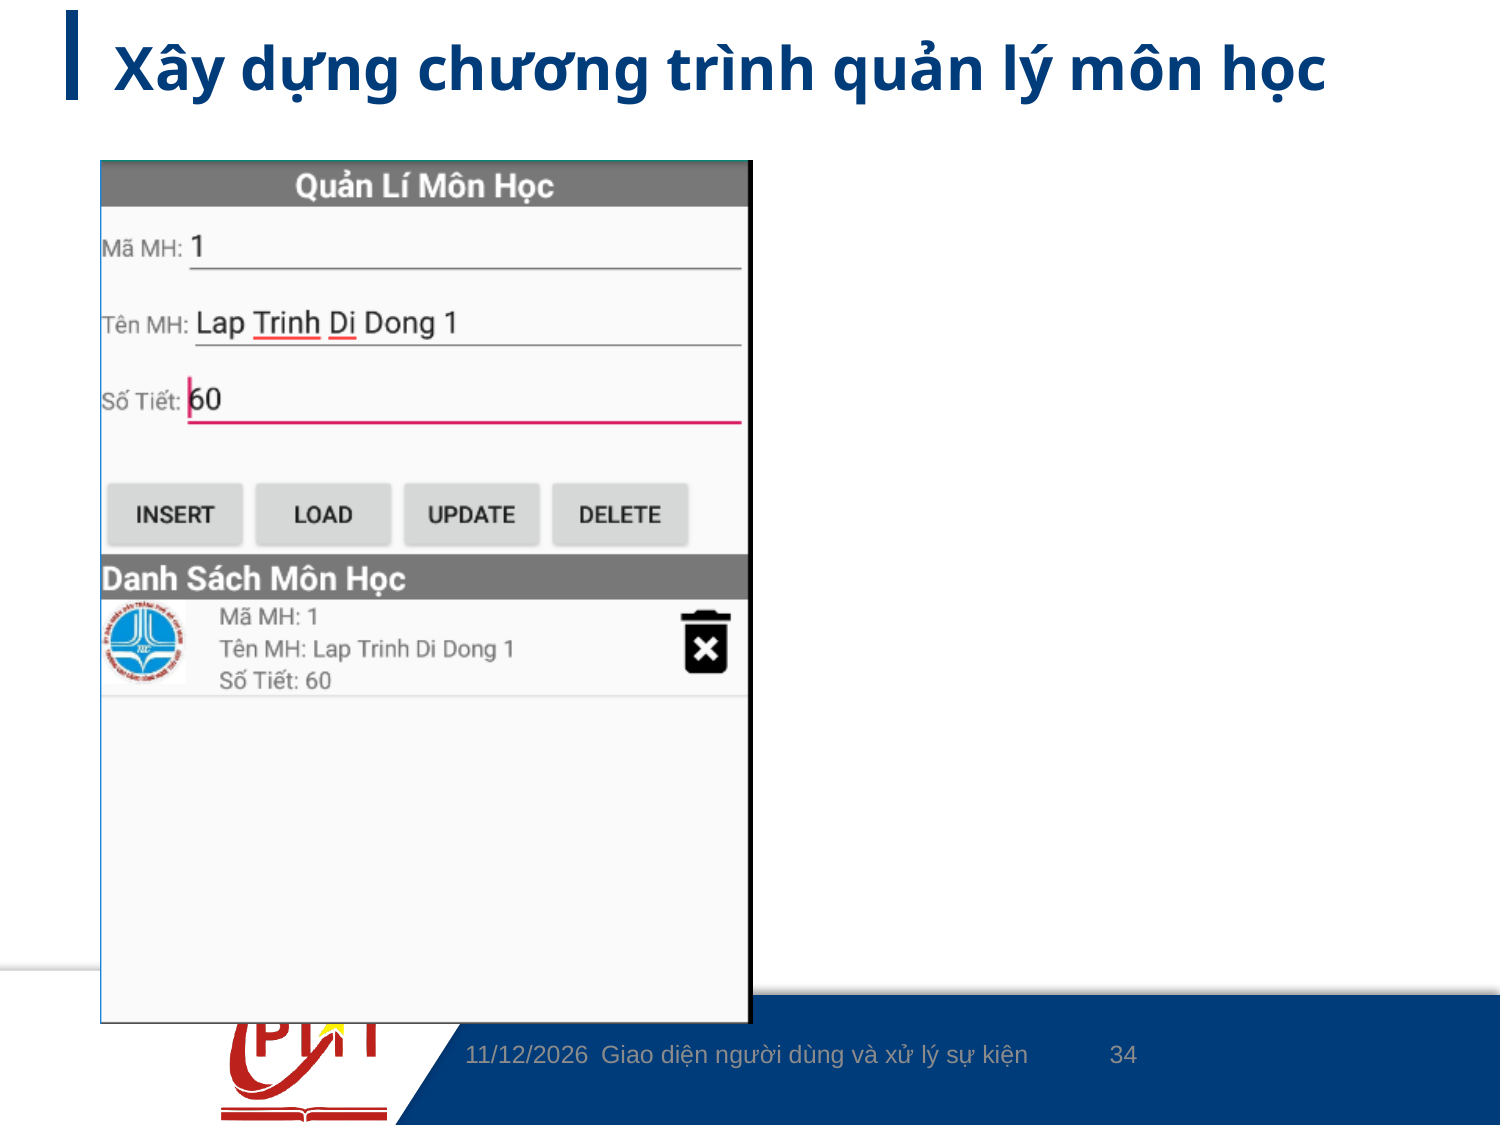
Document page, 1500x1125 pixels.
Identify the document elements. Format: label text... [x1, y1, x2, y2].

picture [100, 160, 753, 1122]
footer Giao diện người dùng và xử lý sự kiện [561, 1023, 815, 1084]
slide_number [450, 1024, 561, 1084]
title Xây dựng chương trình quản lý môn học [99, 5, 1394, 138]
slide_number 34 [815, 1023, 1153, 1084]
